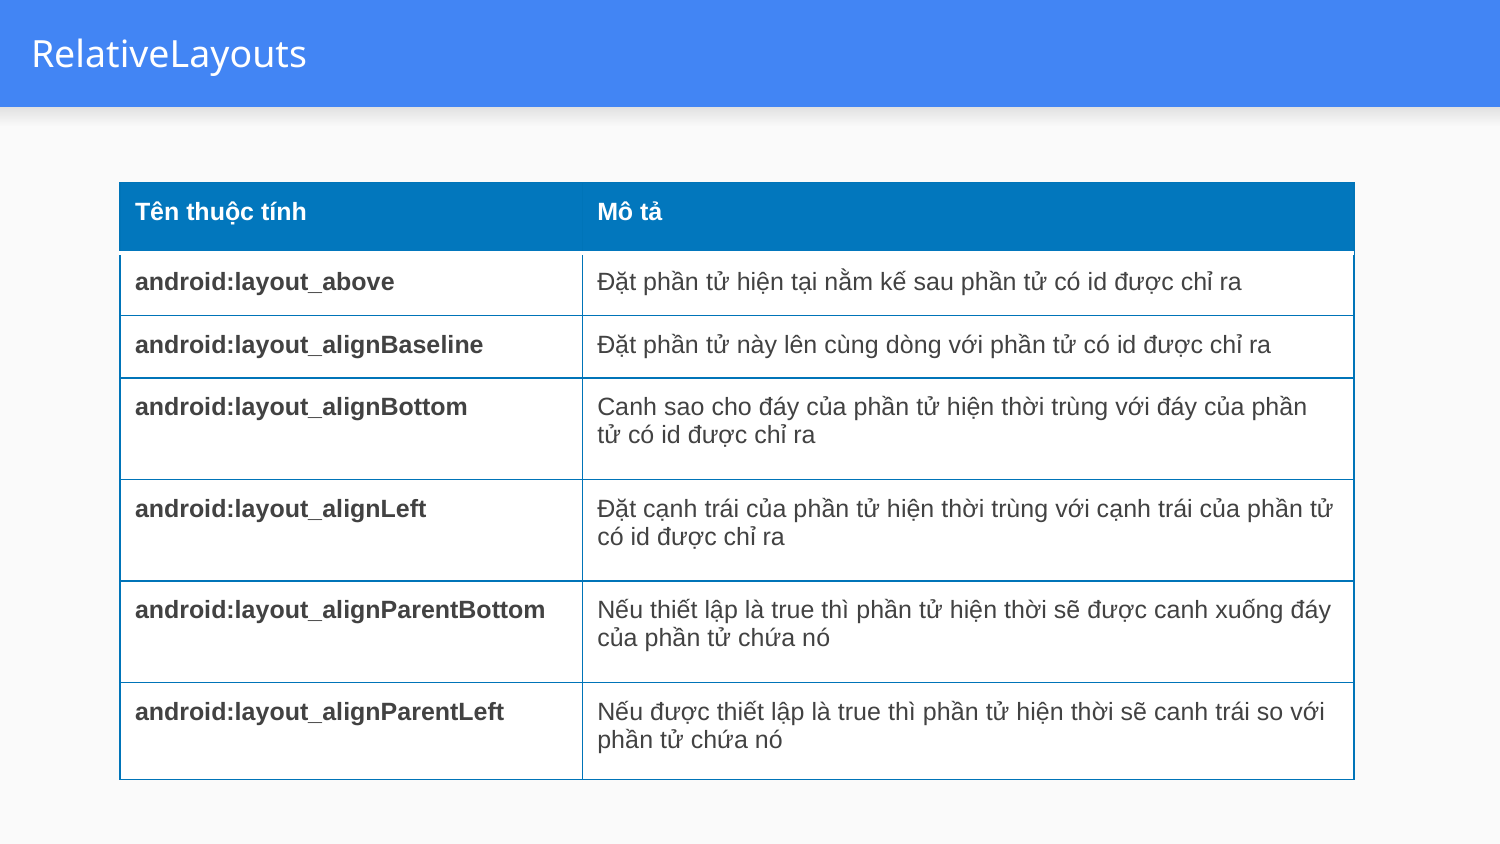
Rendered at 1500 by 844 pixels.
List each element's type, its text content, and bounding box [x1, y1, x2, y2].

table_cell Canh sao cho đáy của phần tử hiện thời trùng với đáy của phần tử có id được chỉ ra [583, 379, 1353, 479]
table_cell android:layout_alignParentLeft [121, 683, 582, 779]
table_cell android:layout_alignLeft [121, 480, 582, 580]
table_header Mô tả [583, 183, 1353, 251]
table_cell android:layout_alignParentBottom [121, 582, 582, 682]
title RelativeLayouts [16, 2, 1464, 102]
table_cell android:layout_alignBaseline [121, 316, 582, 377]
table_cell Nếu thiết lập là true thì phần tử hiện thời sẽ được canh xuống đáy của phần tử chứa nó [583, 582, 1353, 682]
table_cell android:layout_above [121, 255, 582, 315]
table_cell android:layout_alignBottom [121, 379, 582, 479]
table_cell Nếu được thiết lập là true thì phần tử hiện thời sẽ canh trái so với phần tử chứa nó [583, 683, 1353, 779]
table_cell Đặt cạnh trái của phần tử hiện thời trùng với cạnh trái của phần tử có id được chỉ ra [583, 480, 1353, 580]
table_cell Đặt phần tử hiện tại nằm kế sau phần tử có id được chỉ ra [583, 255, 1353, 315]
table_cell Đặt phần tử này lên cùng dòng với phần tử có id được chỉ ra [583, 316, 1353, 377]
table_header Tên thuộc tính [121, 183, 582, 251]
